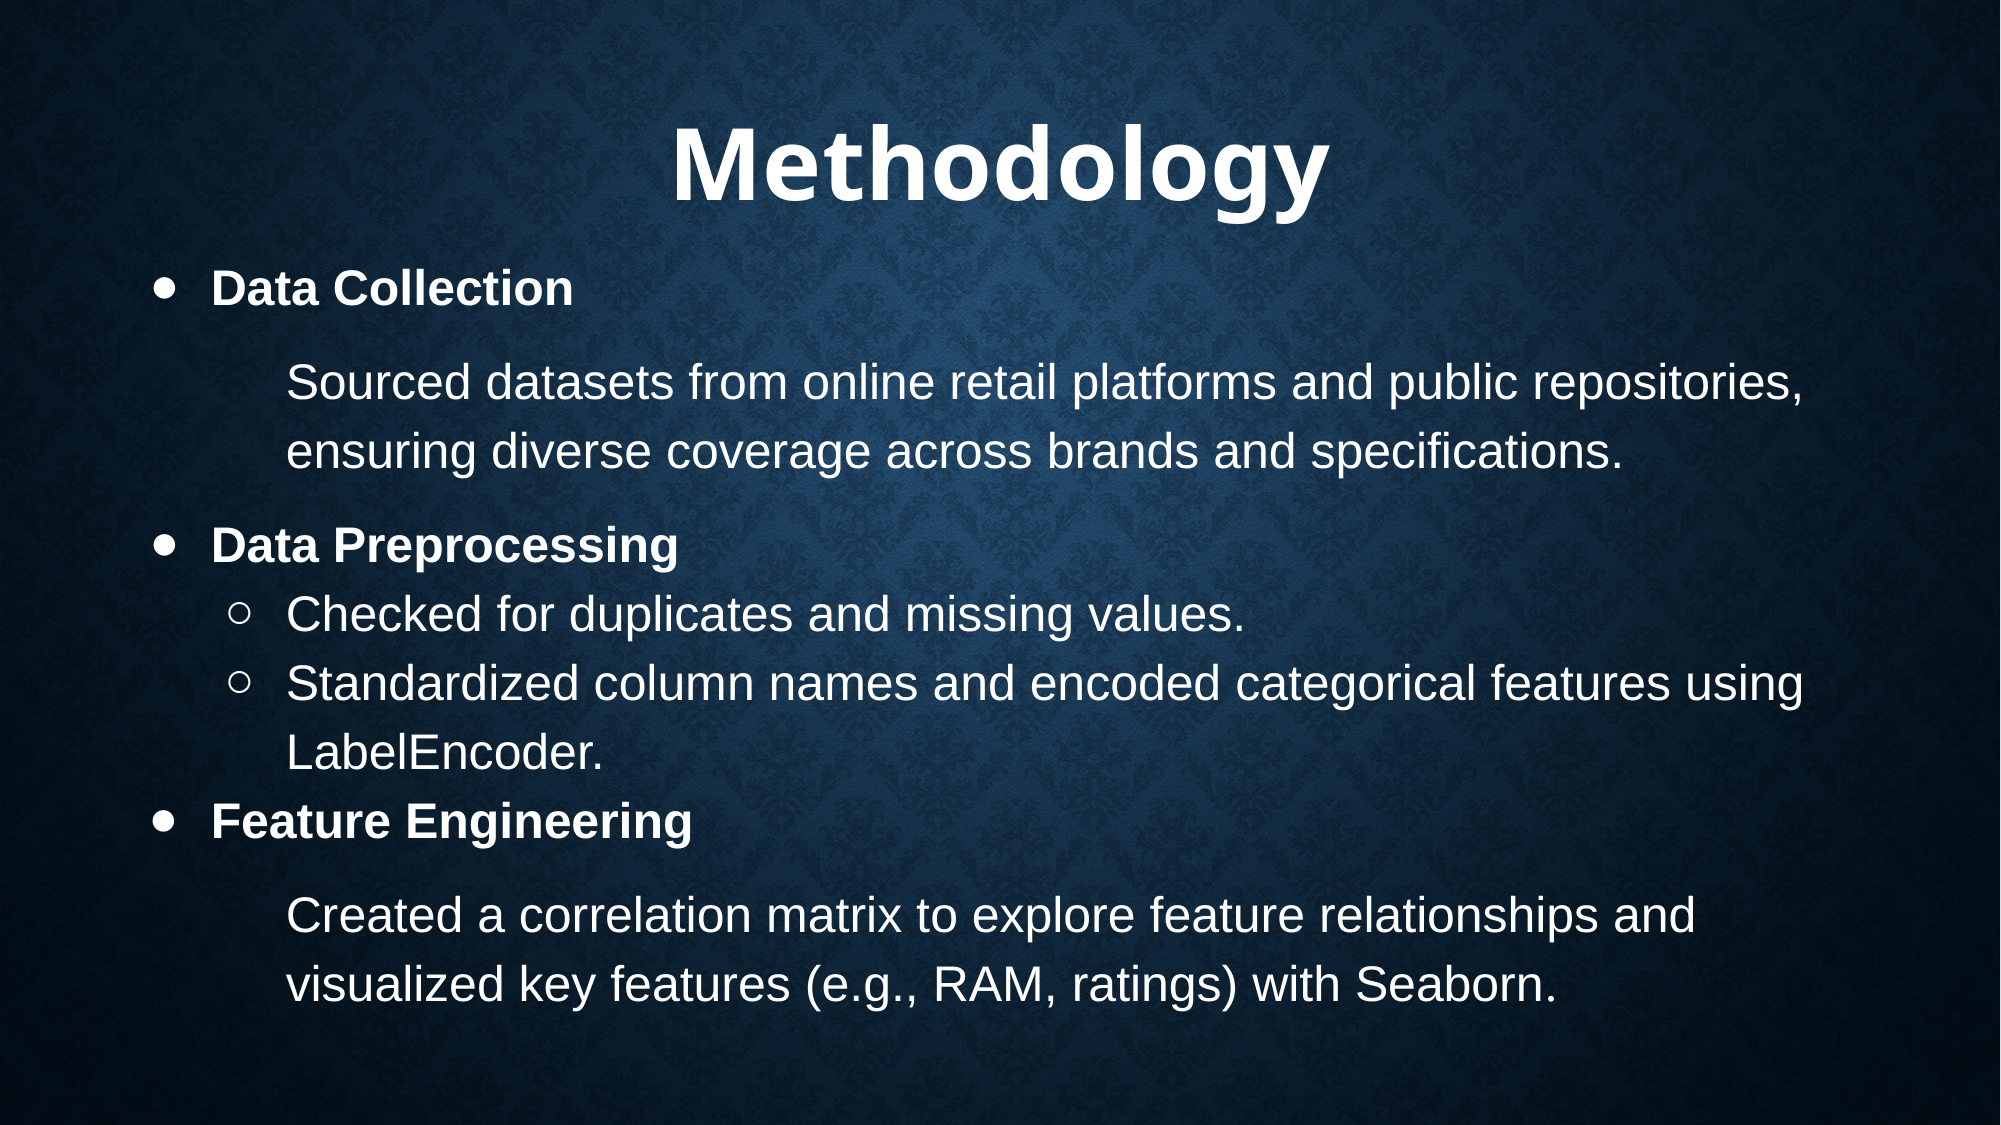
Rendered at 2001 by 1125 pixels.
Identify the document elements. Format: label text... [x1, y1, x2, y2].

picture [0, 0, 2001, 1125]
text_box Data Collection Sourced datasets from online retail platforms and public repositories, ensuring diverse coverage across brands and specifications. Data Preprocessing Checked for duplicates and missing values. Standardized column names and encoded categorical features using LabelEncoder. Feature Engineering Created a correlation matrix to explore feature relationships and visualized key features (e.g., RAM, ratings) with Seaborn. [120, 231, 1880, 1027]
text_box Methodology [156, 93, 1844, 231]
